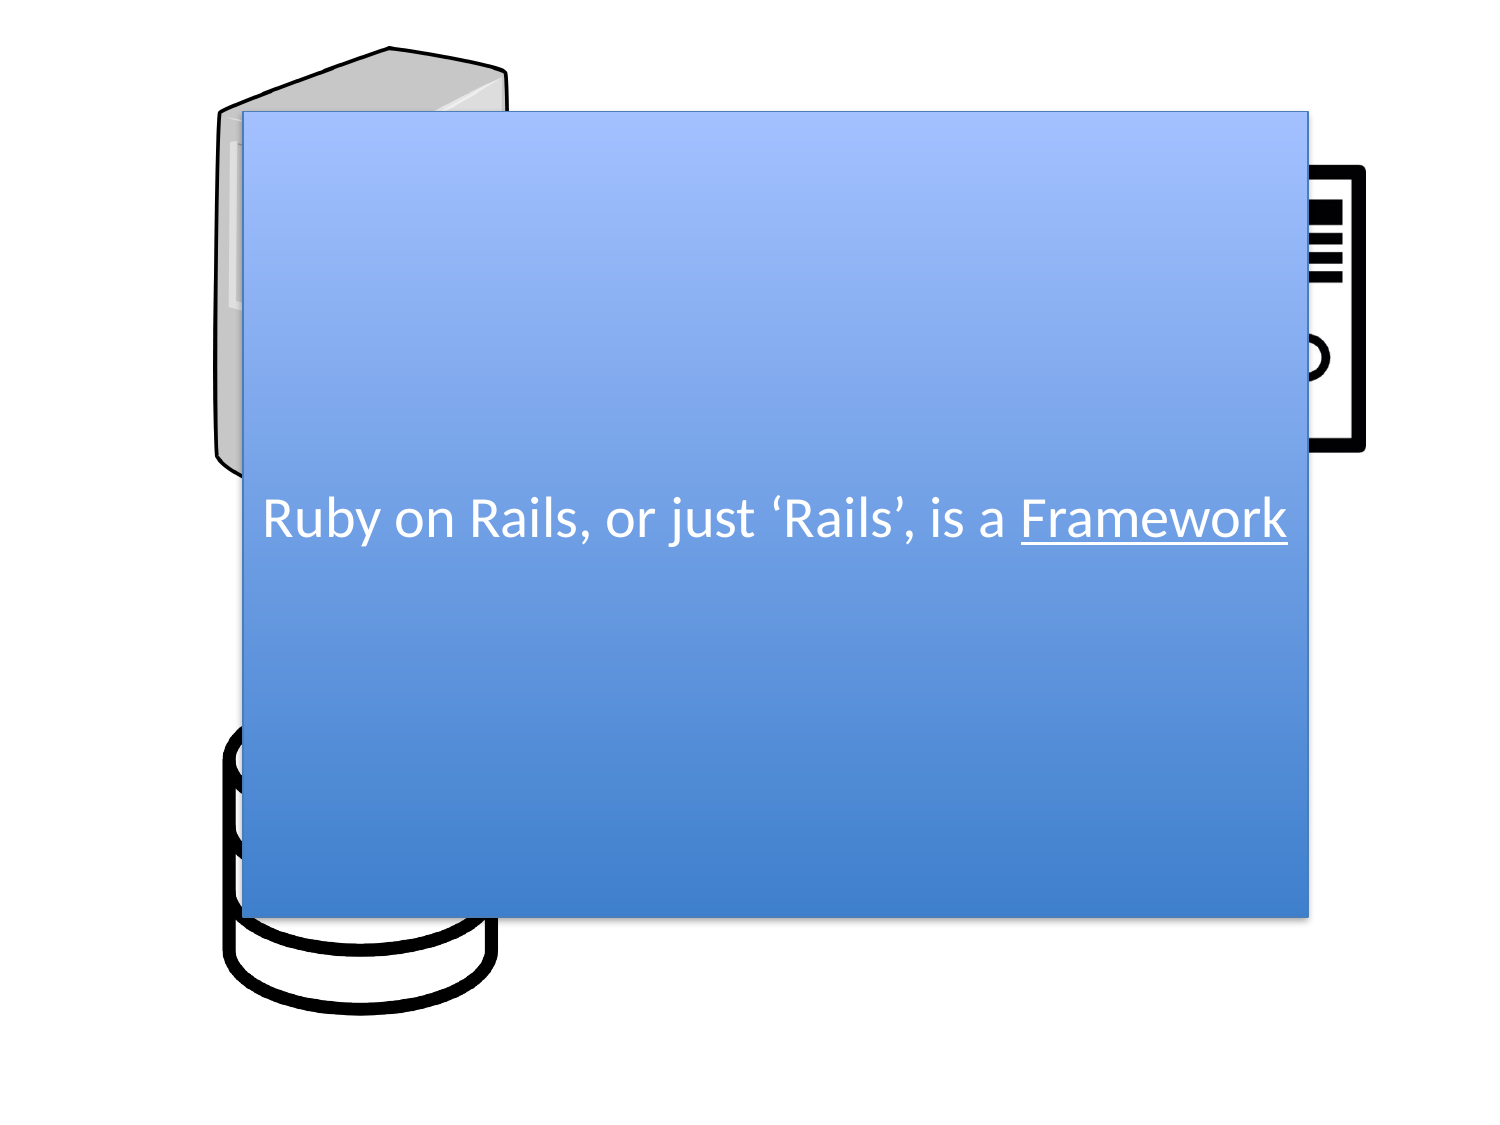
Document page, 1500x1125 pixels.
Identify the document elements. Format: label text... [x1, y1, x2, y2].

picture [212, 45, 510, 507]
picture [196, 694, 524, 1022]
text_box Ruby on Rails, or just ‘Rails’, is a Framework [242, 111, 1309, 918]
picture [971, 111, 1366, 507]
